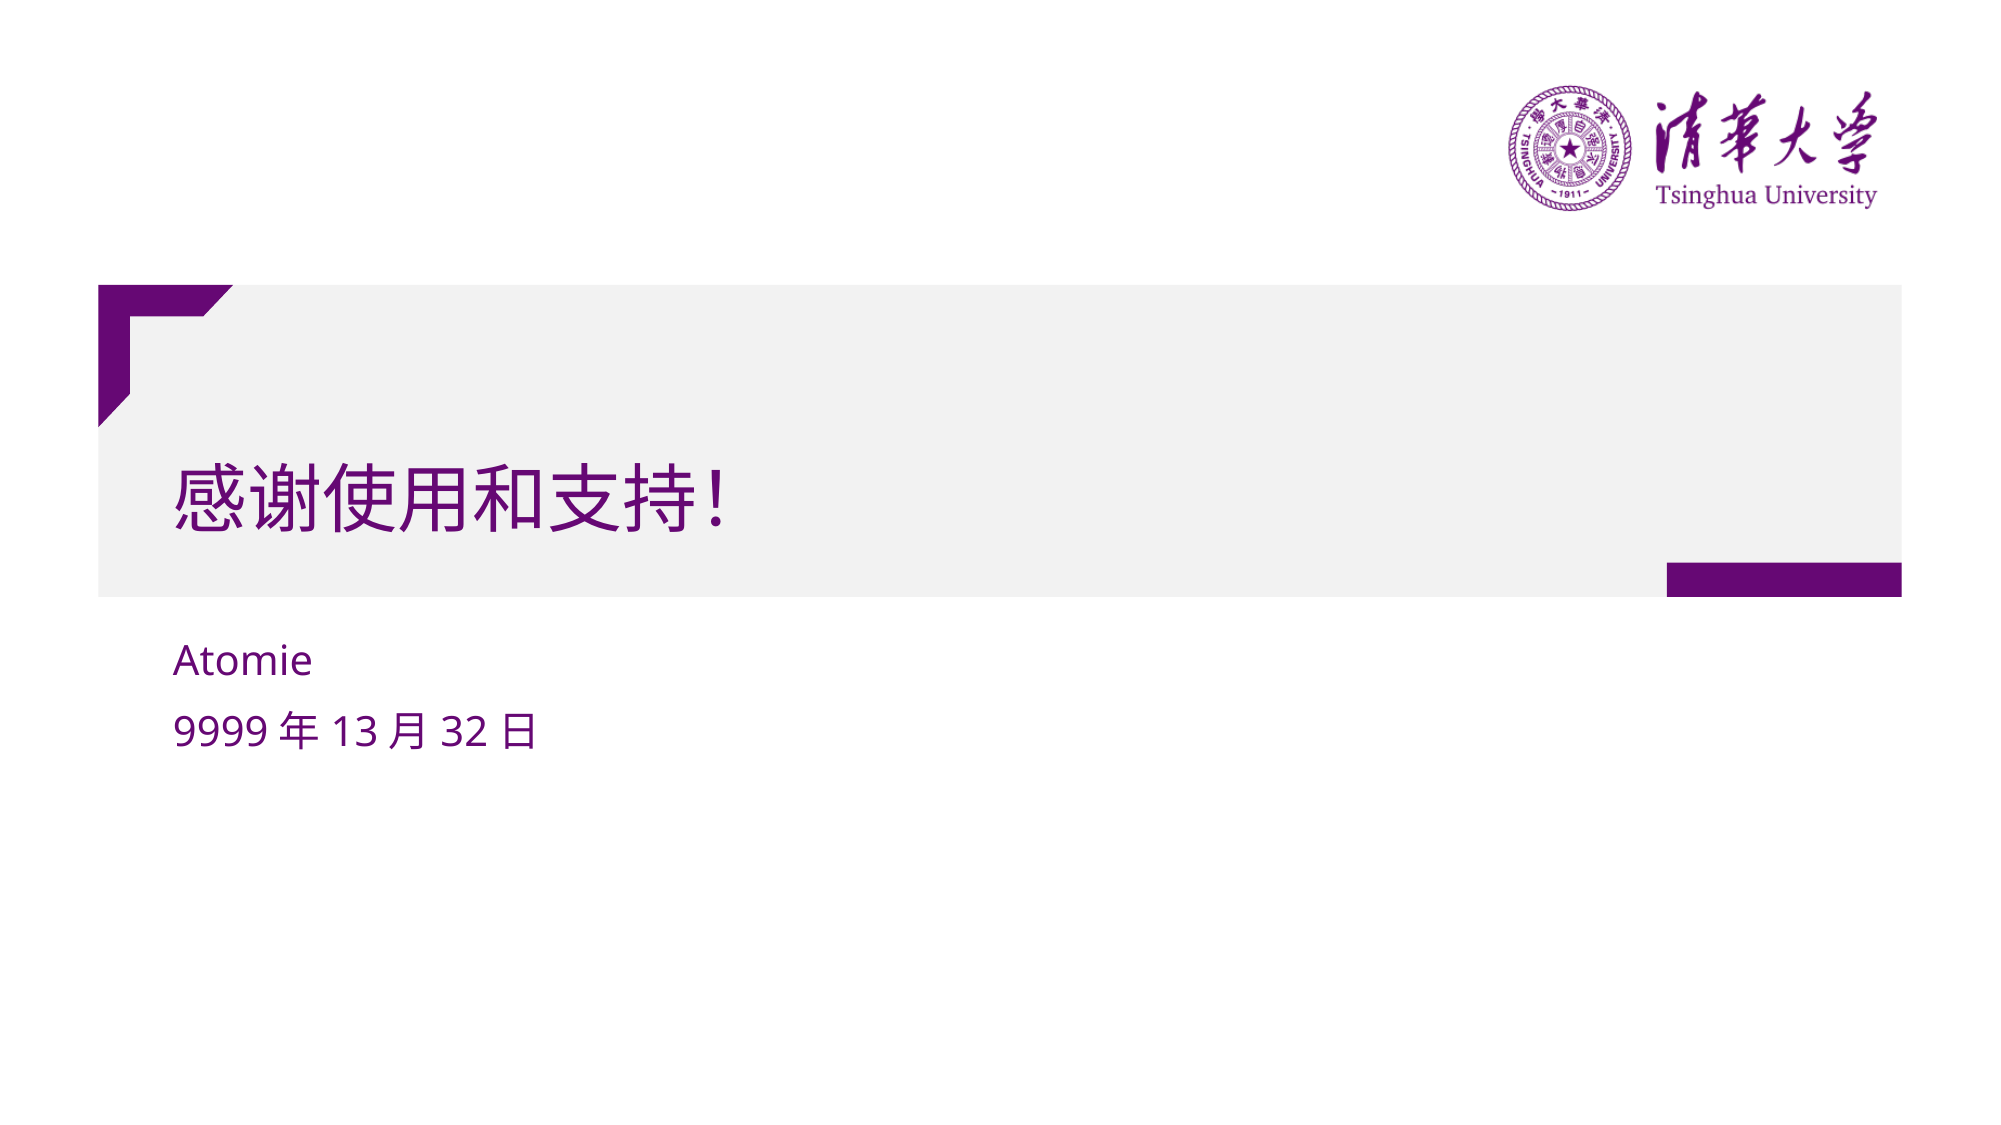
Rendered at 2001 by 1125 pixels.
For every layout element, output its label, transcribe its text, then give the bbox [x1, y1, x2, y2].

title 感谢使用和支持！ [157, 331, 1842, 550]
subtitle Atomie 9999年13月32日 [157, 626, 1842, 847]
